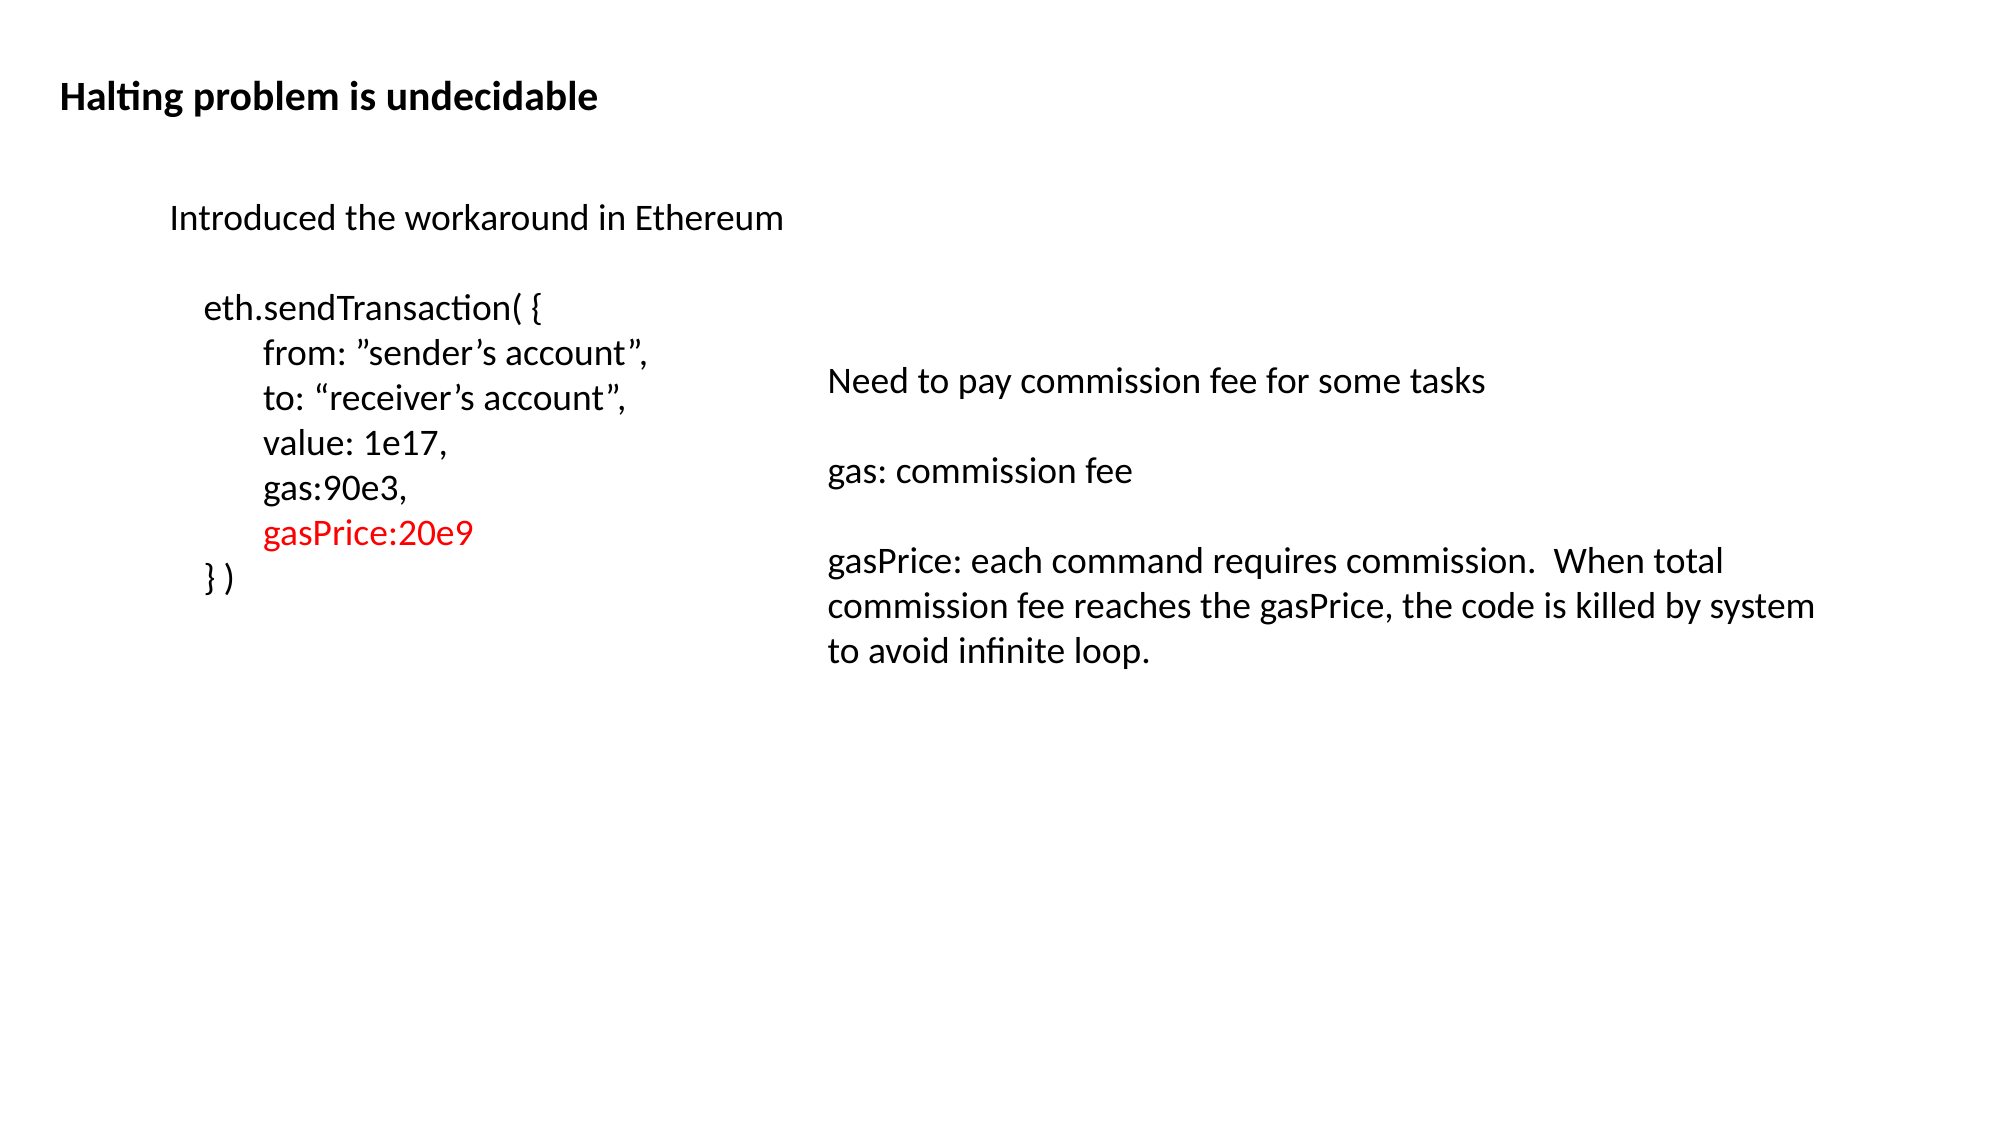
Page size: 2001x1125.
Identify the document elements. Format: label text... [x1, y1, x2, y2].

text_box Halting problem is undecidable [45, 61, 865, 127]
text_box Introduced the workaround in Ethereum eth.sendTransaction( { from: ”sender’s account”, to: “receiver’s account”, value: 1e17, gas:90e3, gasPrice:20e9 } ) [154, 185, 1258, 696]
text_box Need to pay commission fee for some tasks gas: commission fee gasPrice: each command requires commission. When total commission fee reaches the gasPrice, the code is killed by system to avoid infinite loop. [812, 348, 1862, 679]
